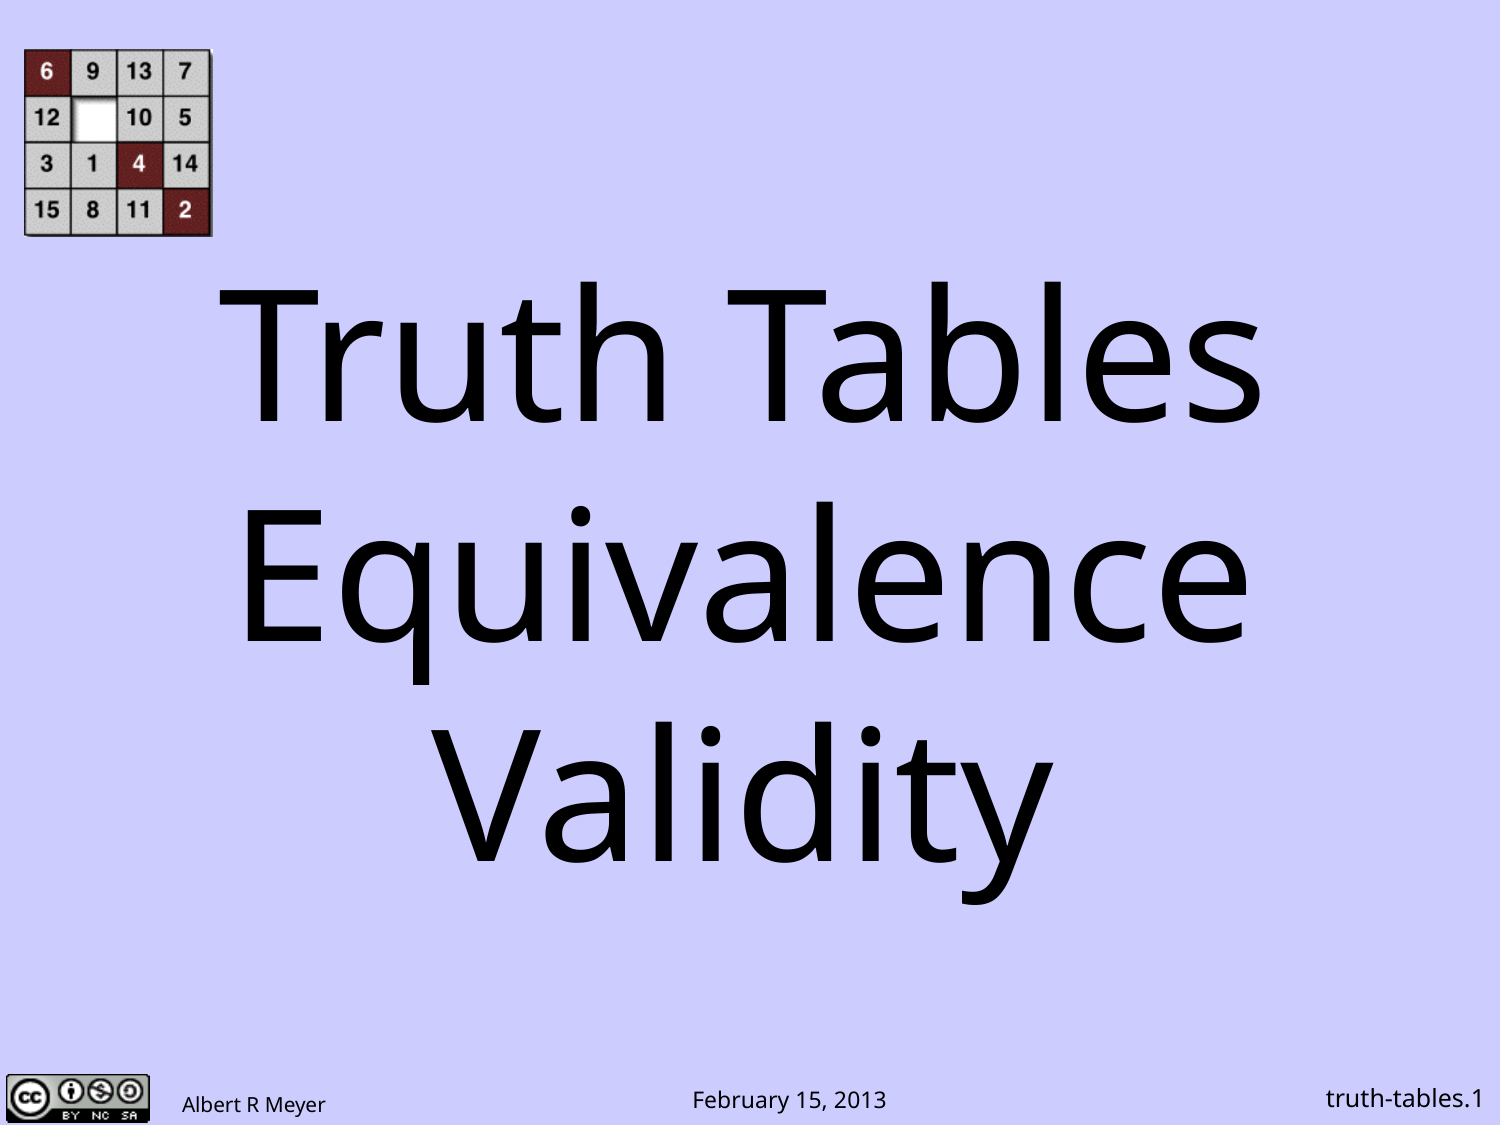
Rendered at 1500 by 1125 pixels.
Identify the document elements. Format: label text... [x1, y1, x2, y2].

slide_number truth-tables.1 [1275, 1074, 1500, 1125]
title Truth Tables Equivalence Validity [105, 232, 1381, 903]
picture [6, 1074, 150, 1123]
picture [24, 49, 213, 237]
